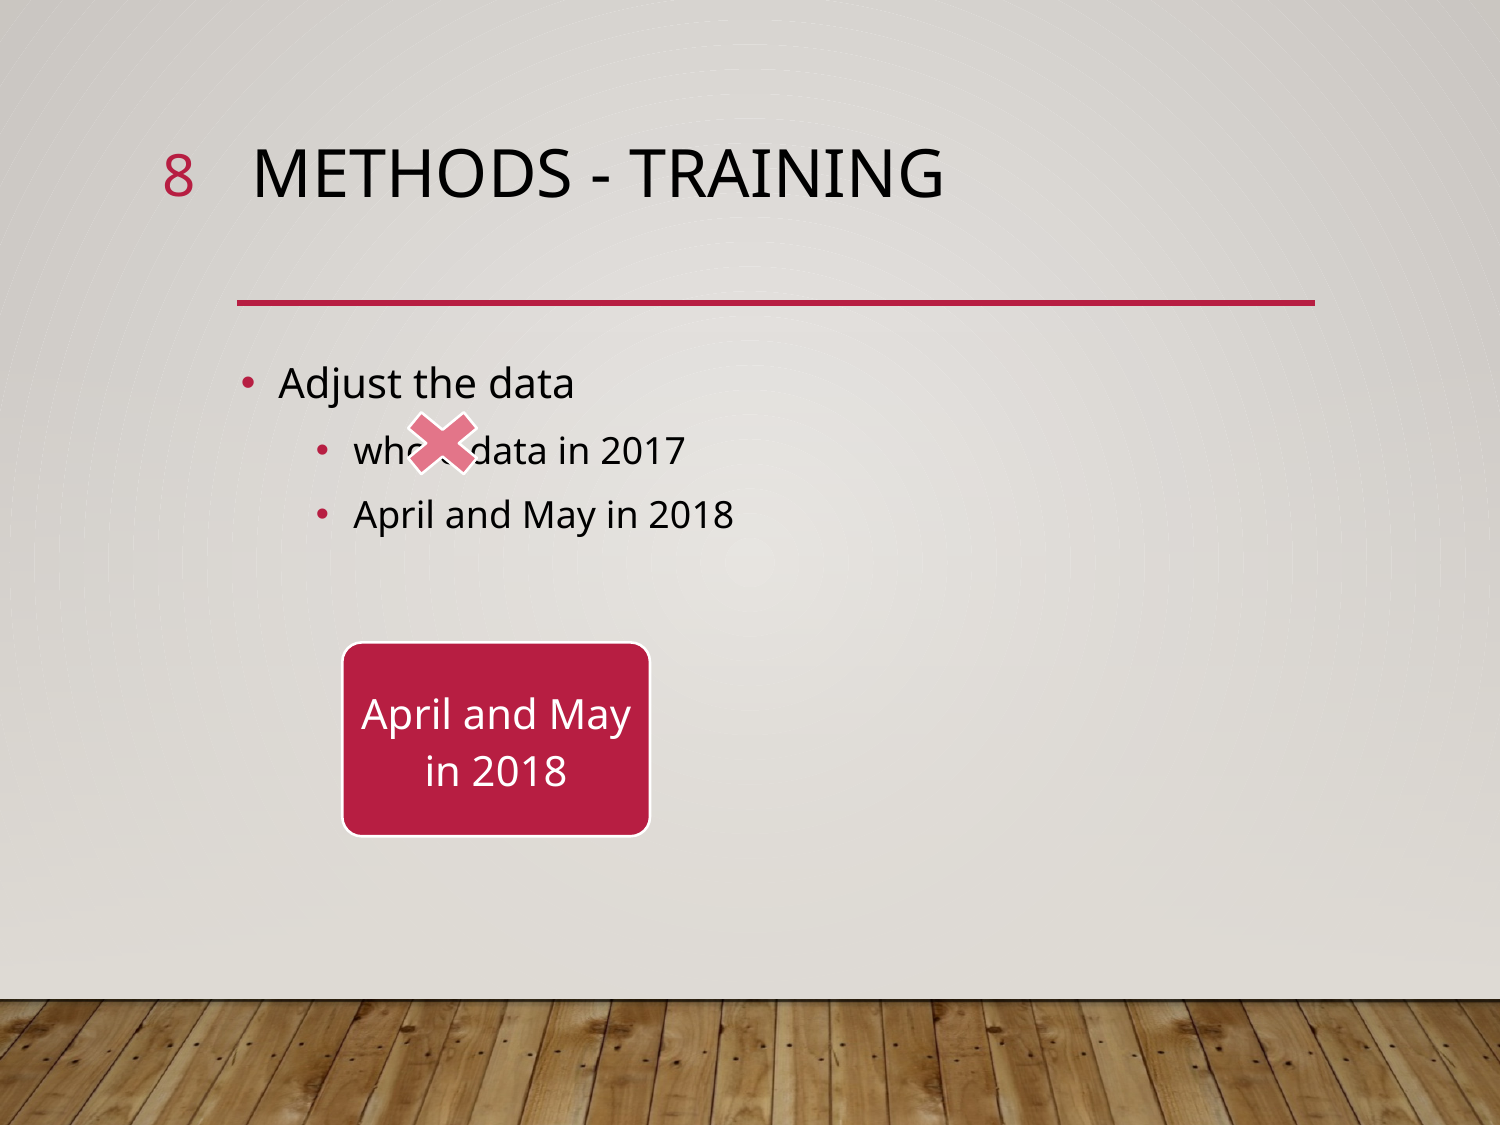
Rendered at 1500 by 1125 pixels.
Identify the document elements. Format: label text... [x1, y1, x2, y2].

list Adjust the data whole data in 2017 April and May in 2018 [225, 339, 1304, 635]
slide_number 8 [80, 131, 211, 214]
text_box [278, 573, 1103, 928]
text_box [332, 642, 660, 837]
title Methods - training [236, 131, 1315, 305]
picture [0, 999, 1500, 1125]
text_box [407, 411, 478, 476]
